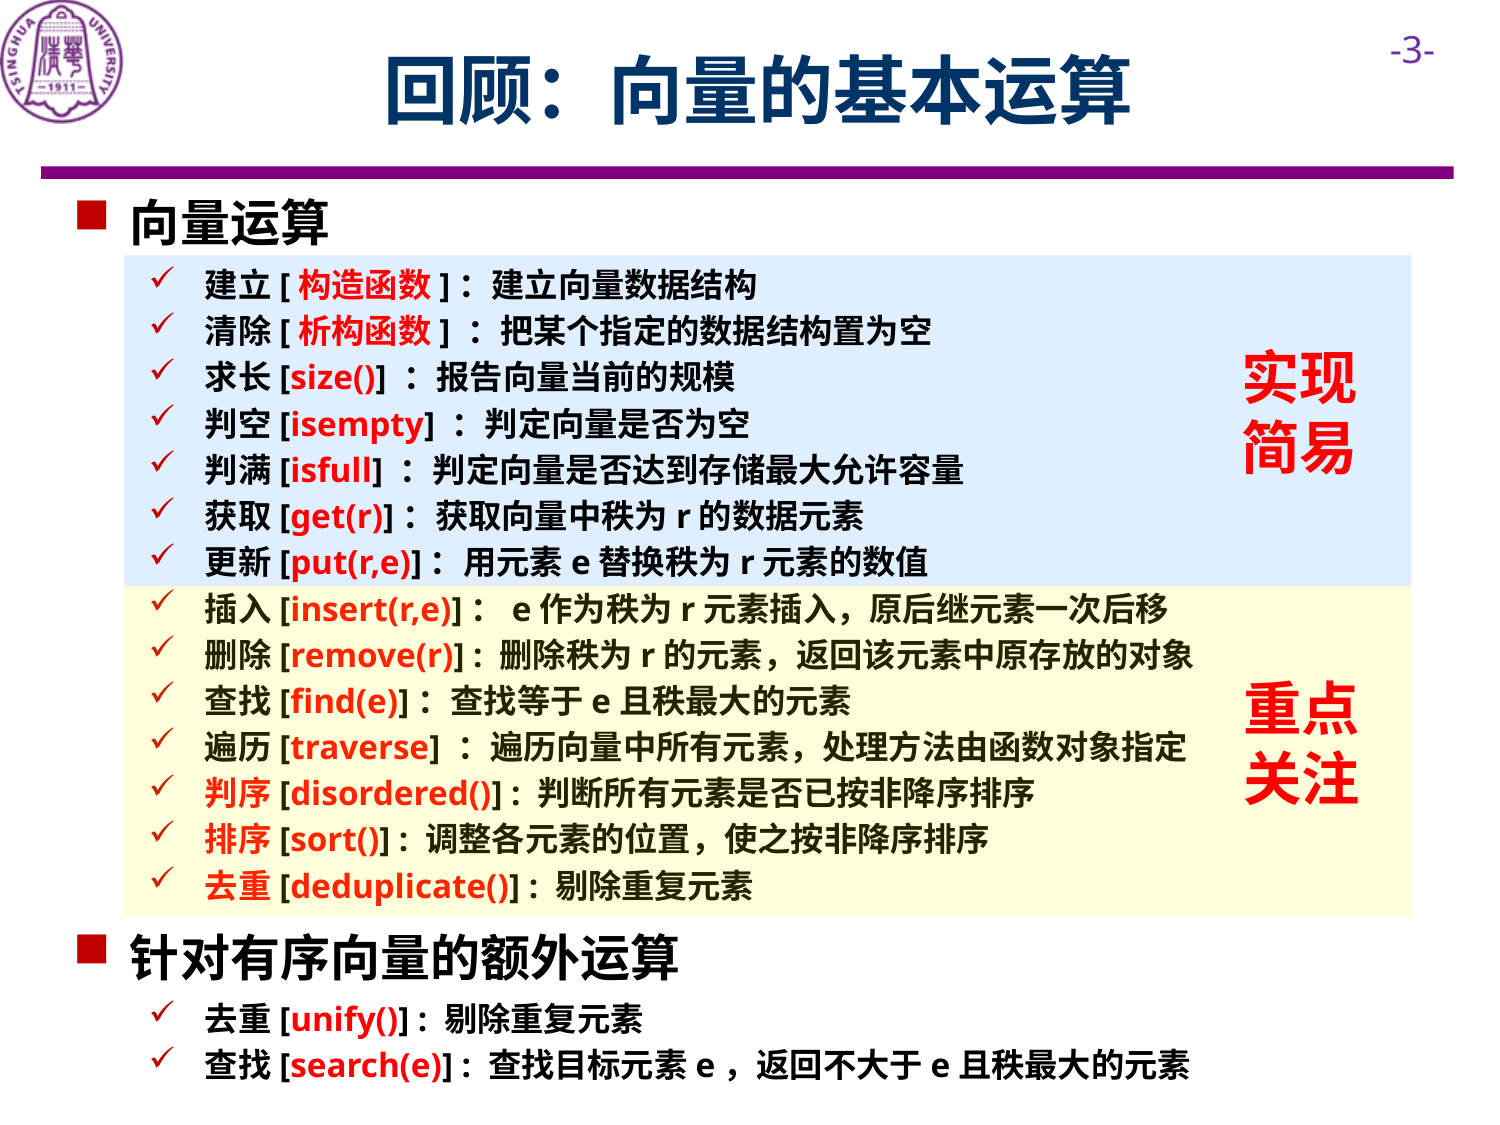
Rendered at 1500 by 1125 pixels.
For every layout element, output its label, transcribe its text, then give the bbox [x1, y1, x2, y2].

text_box 向量运算 建立[构造函数]：建立向量数据结构 清除[析构函数] ：把某个指定的数据结构置为空 求长[size()] ：报告向量当前的规模 判空[isempty] ：判定向量是否为空 判满[isfull] ：判定向量是否达到存储最大允许容量 获取[get(r)]：获取向量中秩为r的数据元素 更新[put(r,e)]：用元素e替换秩为r元素的数值 插入[insert(r,e)]：e作为秩为r元素插入，原后继元素一次后移 删除[remove(r)] : 删除秩为r的元素，返回该元素中原存放的对象 查找[find(e)]：查找等于e且秩最大的元素 遍历[traverse] ：遍历向量中所有元素，处理方法由函数对象指定 判序[disordered()] : 判断所有元素是否已按非降序排序 排序[sort()] : 调整各元素的位置，使之按非降序排序 去重[deduplicate()] : 剔除重复元素 [58, 184, 1500, 912]
text_box 实现简易 [1226, 333, 1381, 489]
picture [0, 0, 124, 124]
title 回顾：向量的基本运算 [135, 13, 1383, 165]
text_box 重点关注 [1228, 664, 1383, 820]
text_box [123, 586, 1411, 917]
text_box 针对有序向量的额外运算 去重[unify()] : 剔除重复元素 查找[search(e)] : 查找目标元素e，返回不大于e且秩最大的元素 [58, 918, 1500, 1092]
